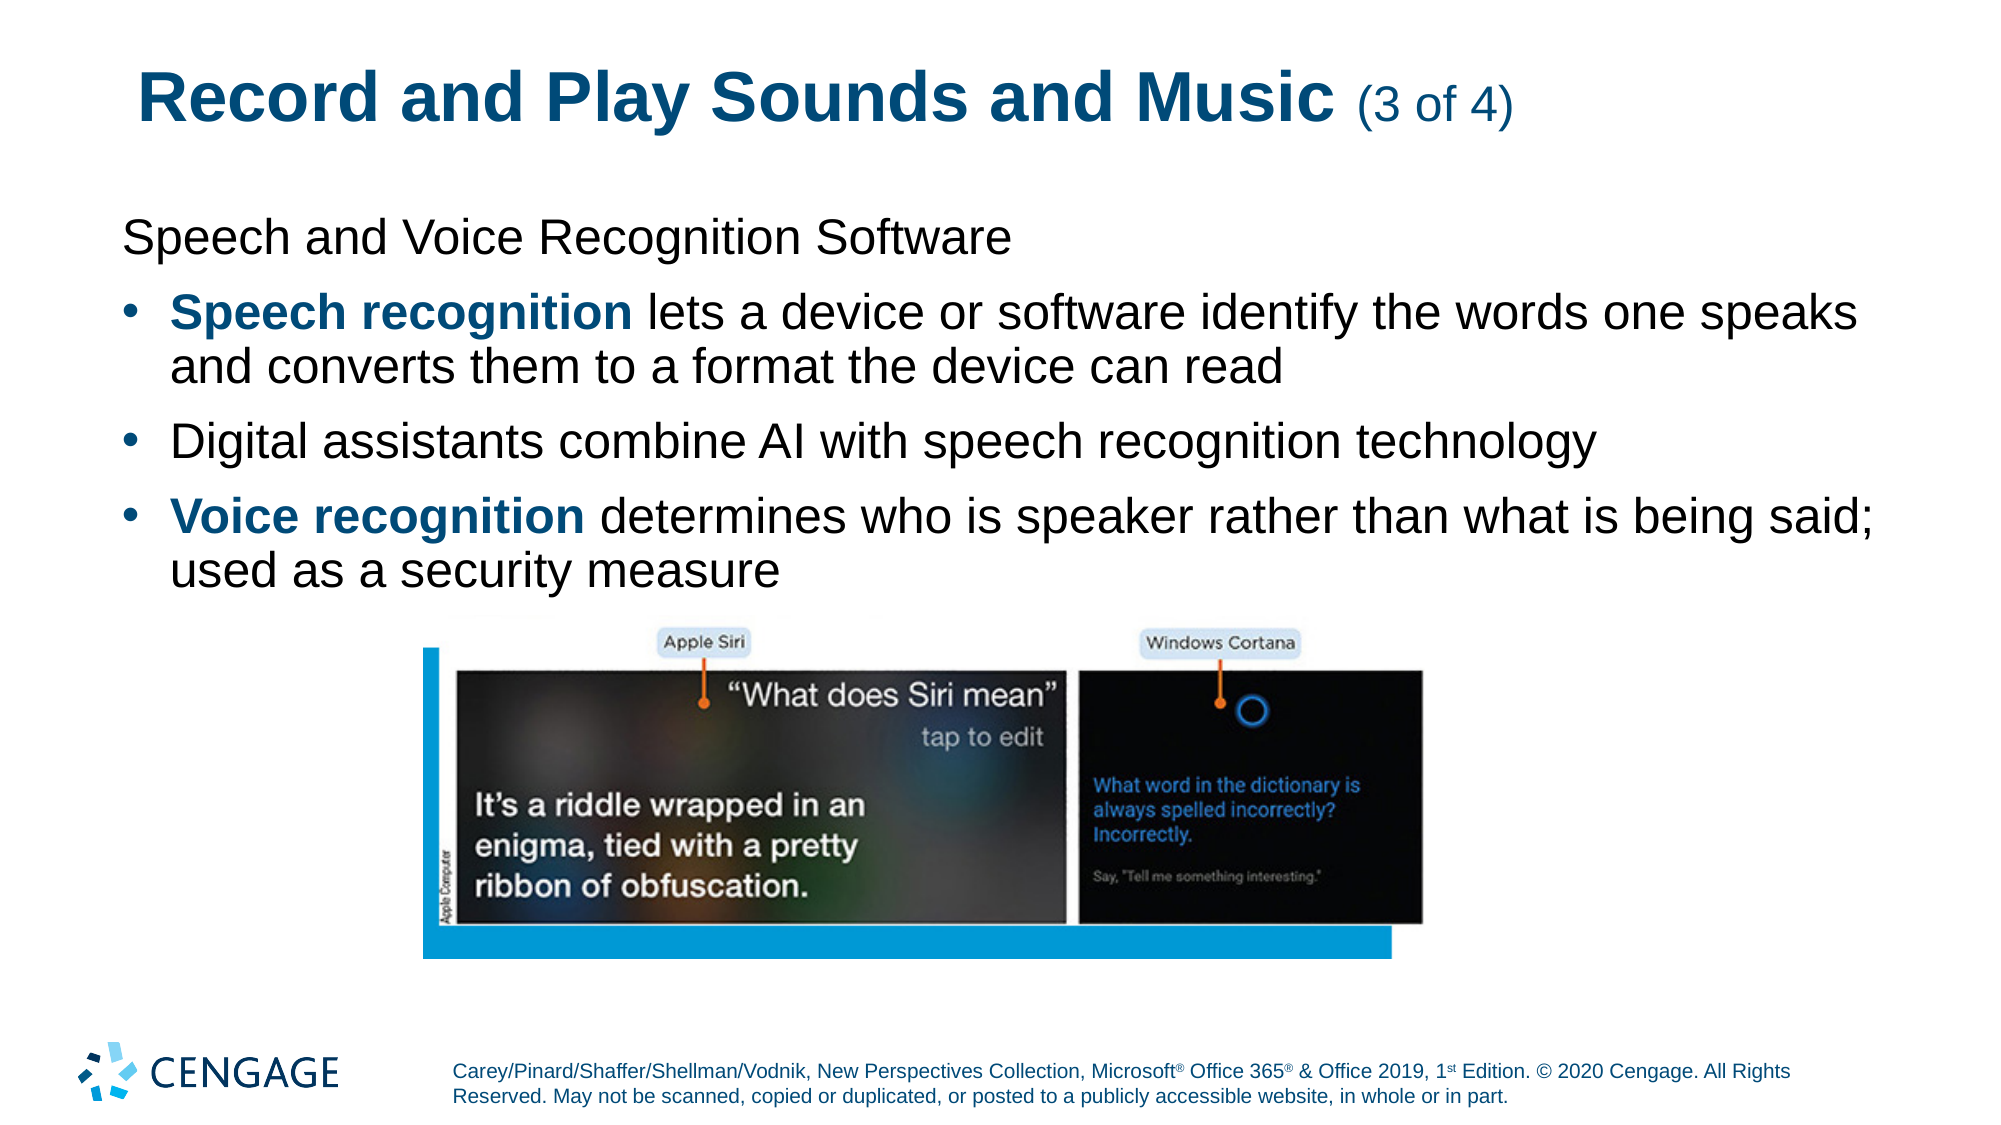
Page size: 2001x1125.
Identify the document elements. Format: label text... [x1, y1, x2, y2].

list Speech and Voice Recognition Software Speech recognition lets a device or software identify the words one speaks and converts them to a format the device can read Digital assistants combine A I with speech recognition technology Voice recognition determines who is speaker rather than what is being said; used as a security measure [121, 211, 1879, 652]
title Record and Play Sounds and Music (3 of 4) [137, 59, 1863, 171]
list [423, 615, 1425, 959]
picture [78, 1042, 338, 1101]
